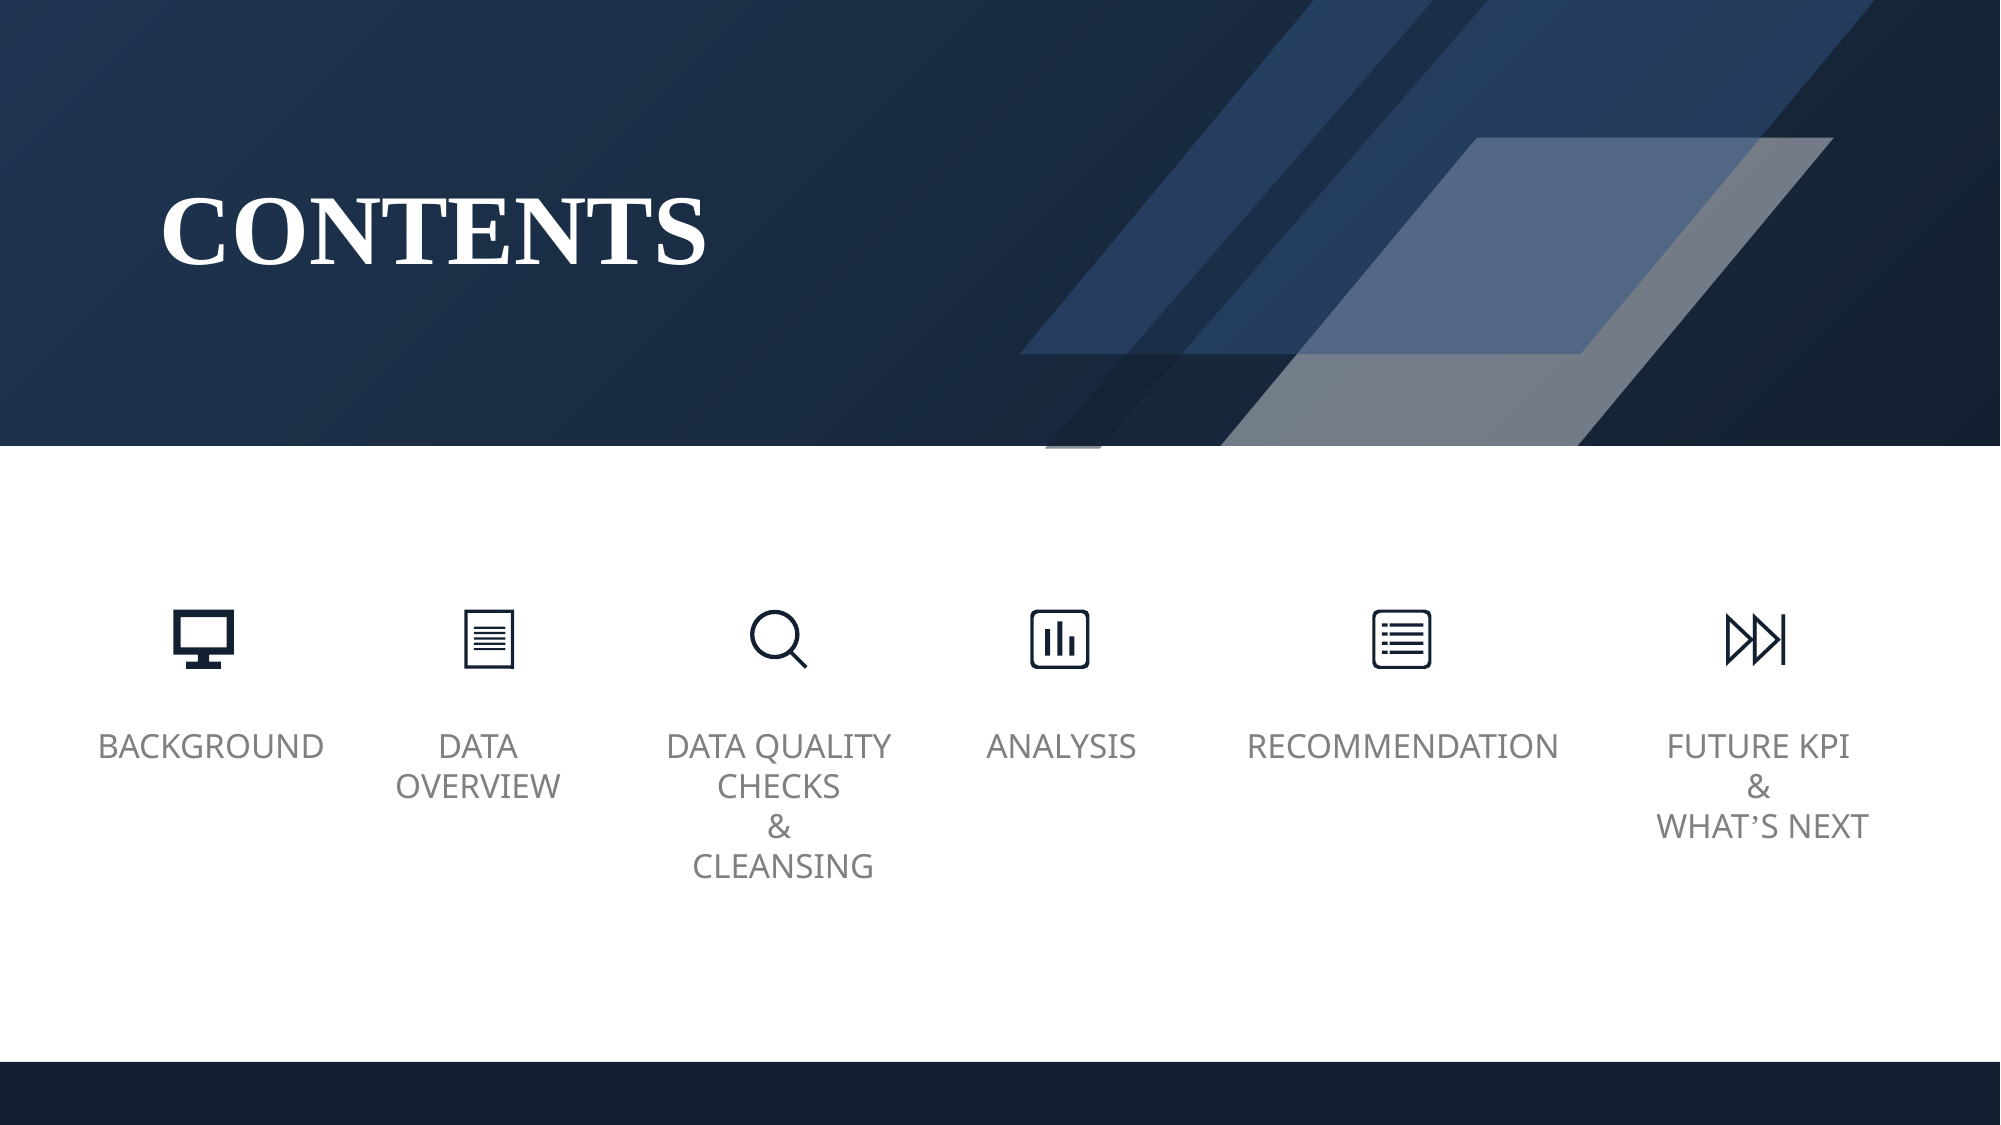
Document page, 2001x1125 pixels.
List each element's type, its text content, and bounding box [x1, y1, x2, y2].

text_box [1017, 0, 1431, 356]
text_box [172, 609, 235, 670]
text_box [1216, 136, 1837, 450]
text_box [1183, 0, 1877, 356]
text_box [749, 608, 810, 671]
text_box BACKGROUND [71, 717, 338, 773]
text_box RECOMMENDATION [1220, 717, 1587, 773]
text_box [1580, 0, 2000, 446]
picture [1714, 598, 1797, 681]
text_box CONTENTS [144, 156, 776, 292]
text_box [0, 0, 1311, 446]
text_box [1371, 608, 1433, 670]
text_box DATA OVERVIEW [338, 717, 618, 853]
text_box [463, 609, 515, 670]
text_box FUTURE KPI & WHAT’S NEXT [1605, 717, 1920, 853]
text_box [1029, 608, 1091, 670]
text_box [0, 1061, 2000, 1125]
text_box DATA QUALITY CHECKS & CLEANSING [621, 717, 936, 893]
text_box ANALYSIS [922, 717, 1201, 773]
text_box [1042, 0, 1490, 450]
